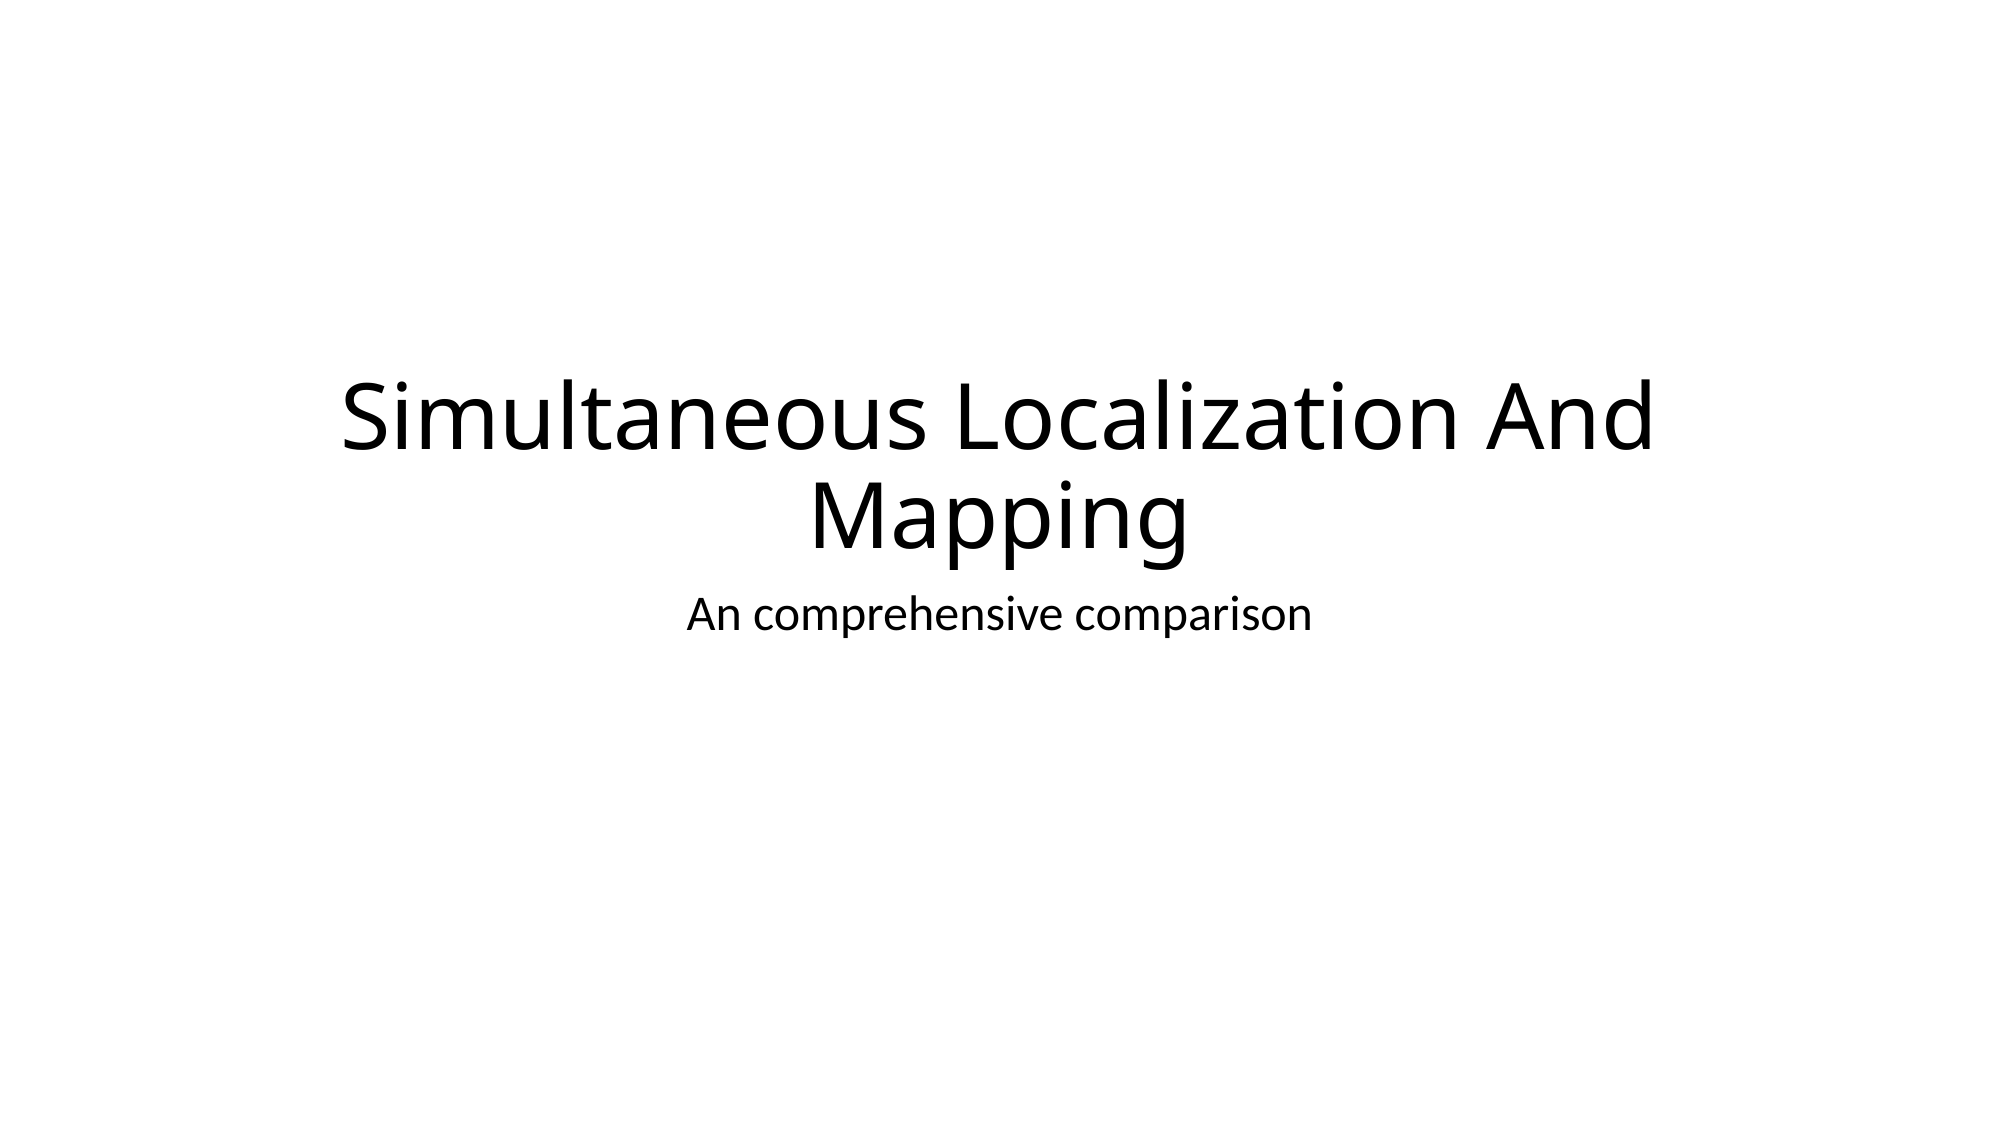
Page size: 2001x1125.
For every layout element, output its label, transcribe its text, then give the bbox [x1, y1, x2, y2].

subtitle An comprehensive comparison [249, 579, 1750, 852]
title Simultaneous Localization And Mapping [249, 184, 1750, 576]
